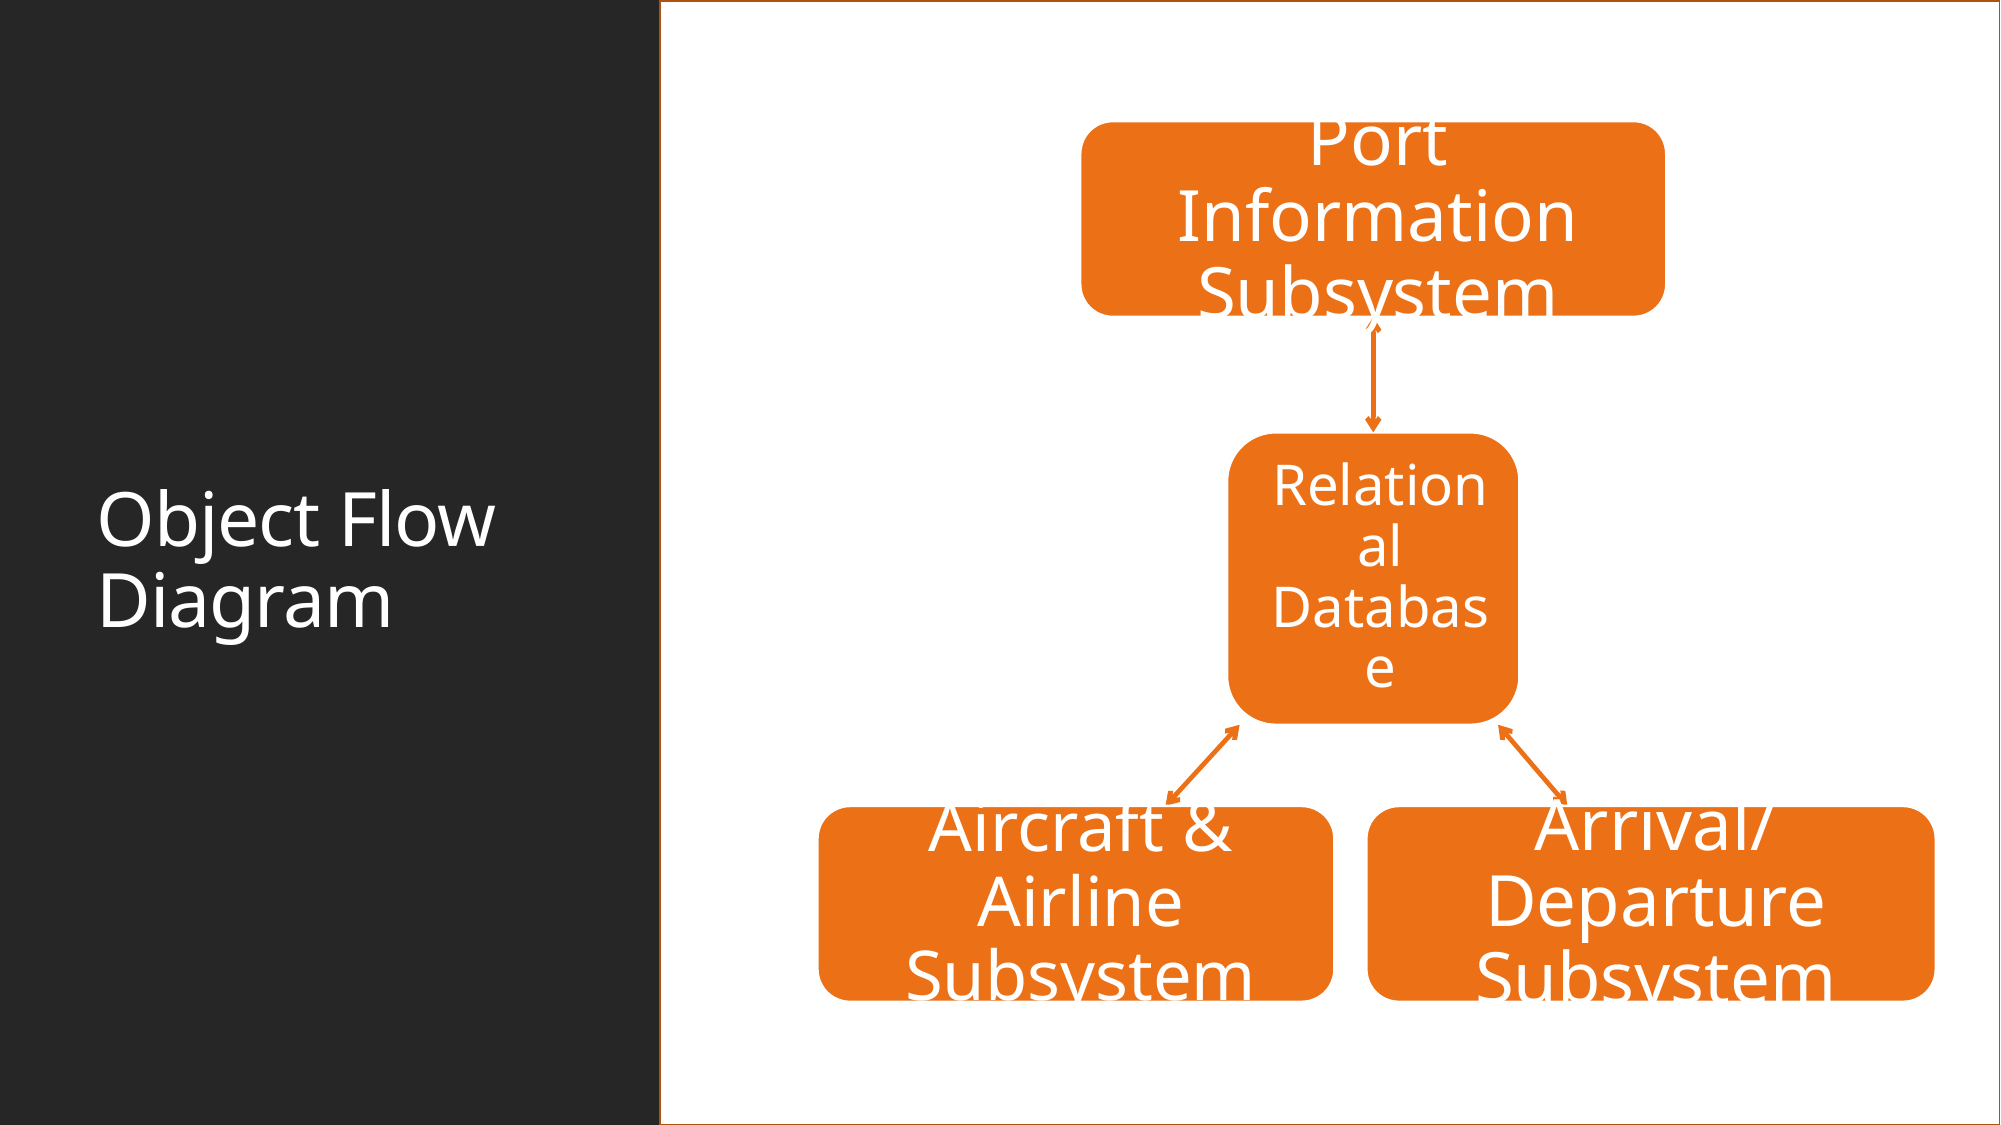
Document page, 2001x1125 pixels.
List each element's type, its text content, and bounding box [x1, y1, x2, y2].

text_box [659, 0, 2000, 1125]
title Object Flow Diagram [81, 390, 659, 735]
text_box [845, 67, 1927, 1044]
